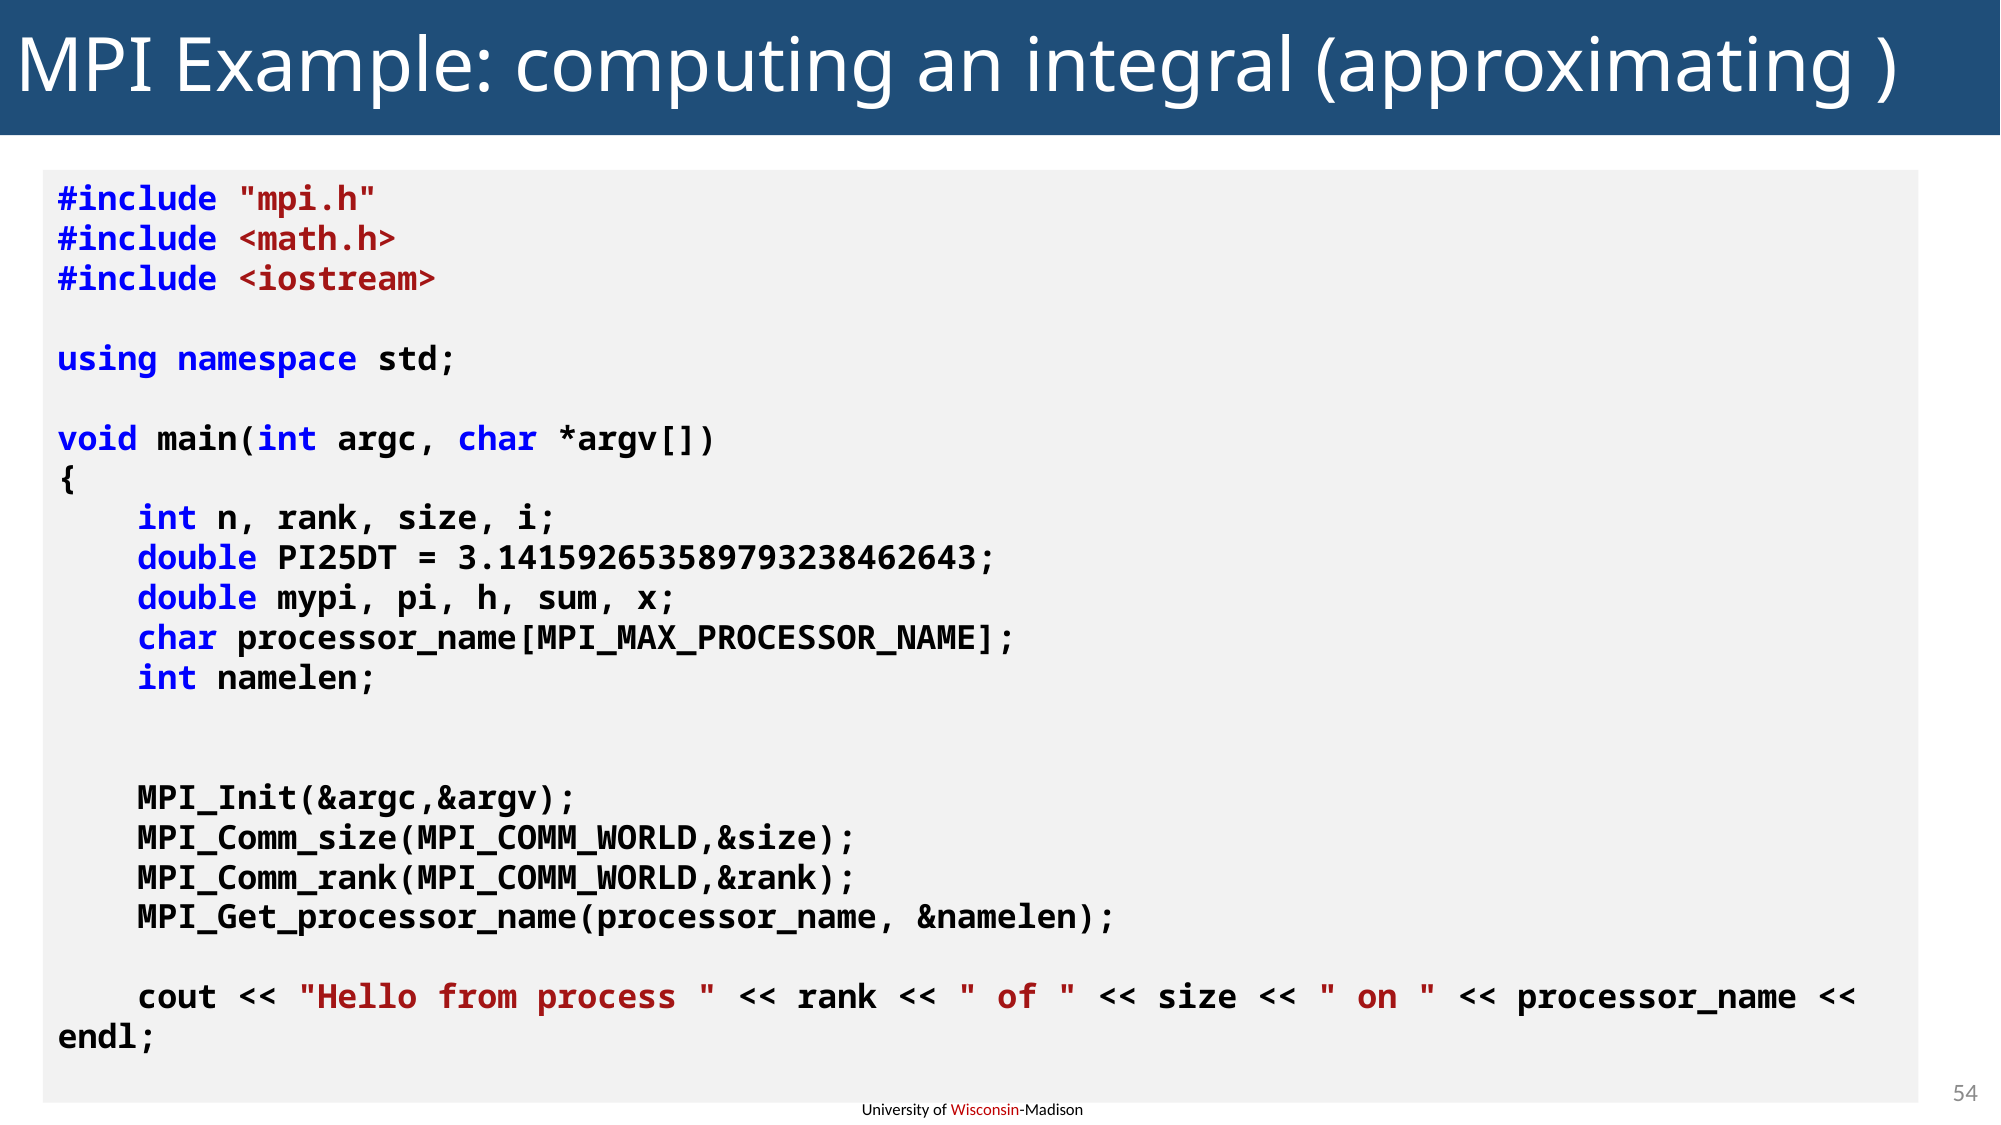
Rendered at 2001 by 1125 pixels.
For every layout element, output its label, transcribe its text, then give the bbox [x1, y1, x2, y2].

text_box #include "mpi.h" #include <math.h> #include <iostream> using namespace std; void main(int argc, char *argv[]) { int n, rank, size, i; double PI25DT = 3.141592653589793238462643; double mypi, pi, h, sum, x; char processor_name[MPI_MAX_PROCESSOR_NAME]; int namelen; MPI_Init(&argc,&argv); MPI_Comm_size(MPI_COMM_WORLD,&size); MPI_Comm_rank(MPI_COMM_WORLD,&rank); MPI_Get_processor_name(processor_name, &namelen); cout << "Hello from process " << rank << " of " << size << " on " << processor_name << endl; [42, 169, 1919, 1103]
slide_number 54 [1879, 1069, 1994, 1114]
